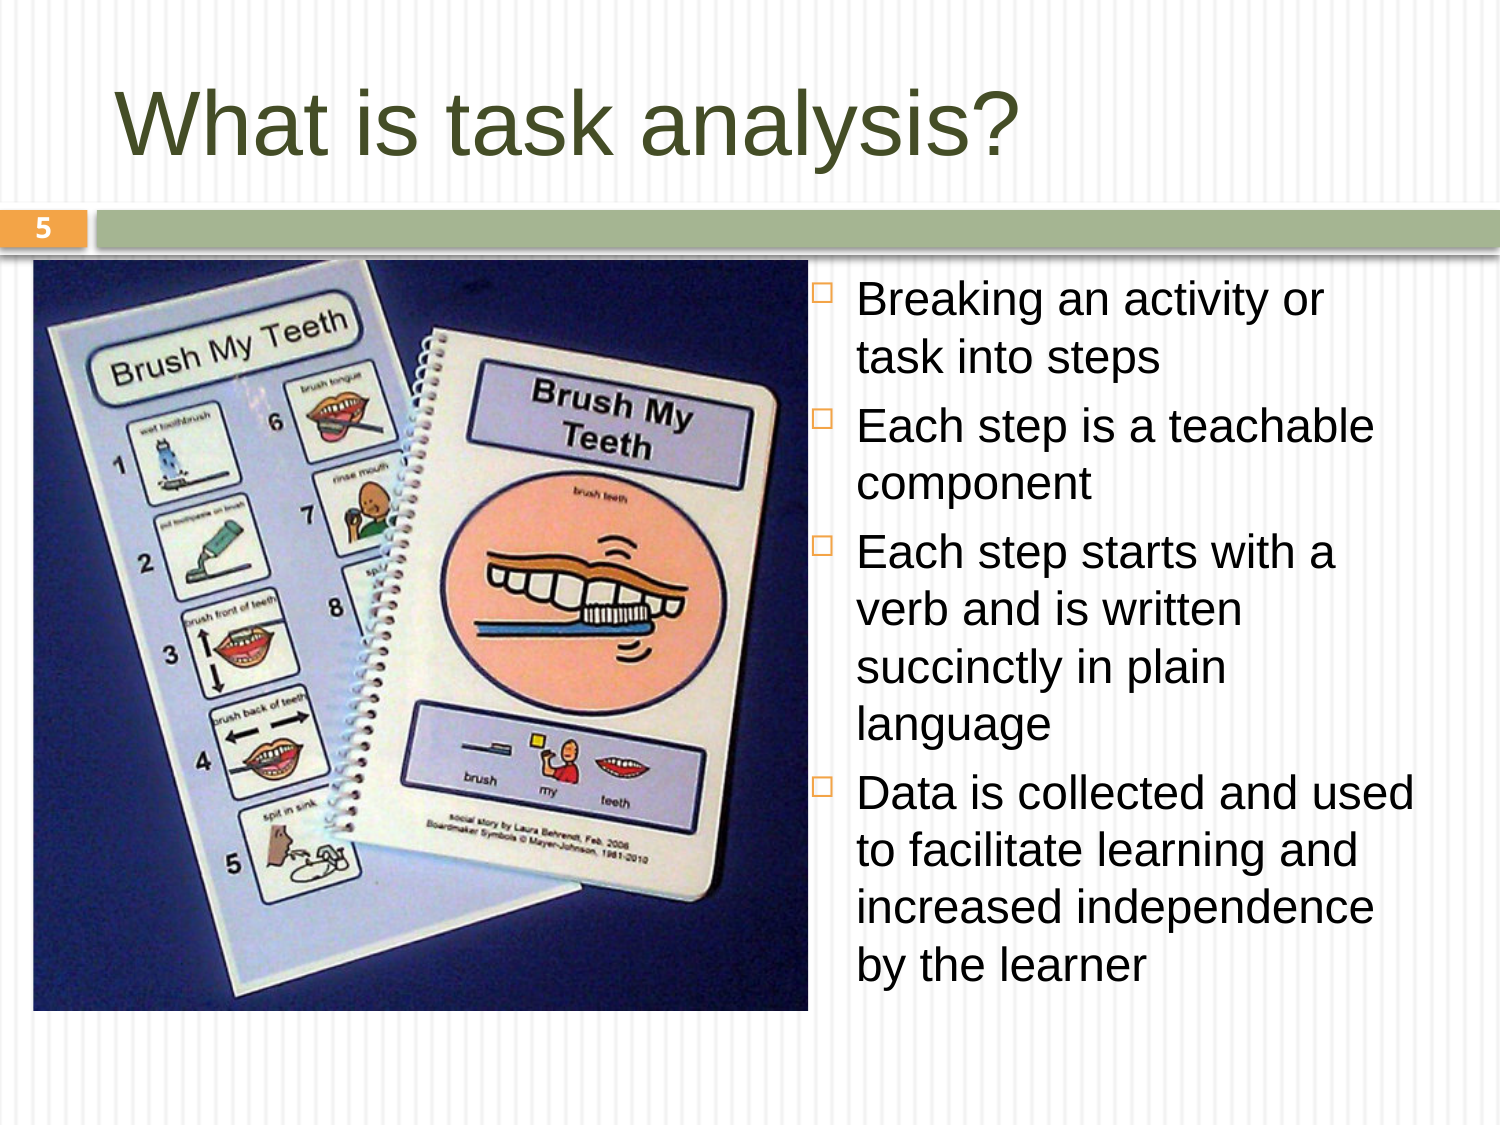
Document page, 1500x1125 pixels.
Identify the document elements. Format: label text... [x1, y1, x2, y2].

list Breaking an activity or task into steps Each step is a teachable component Each step starts with a verb and is written succinctly in plain language Data is collected and used to facilitate learning and increased independence by the learner [809, 260, 1433, 1011]
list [32, 260, 809, 1011]
title What is task analysis? [99, 37, 1438, 200]
slide_number 5 [0, 208, 88, 249]
